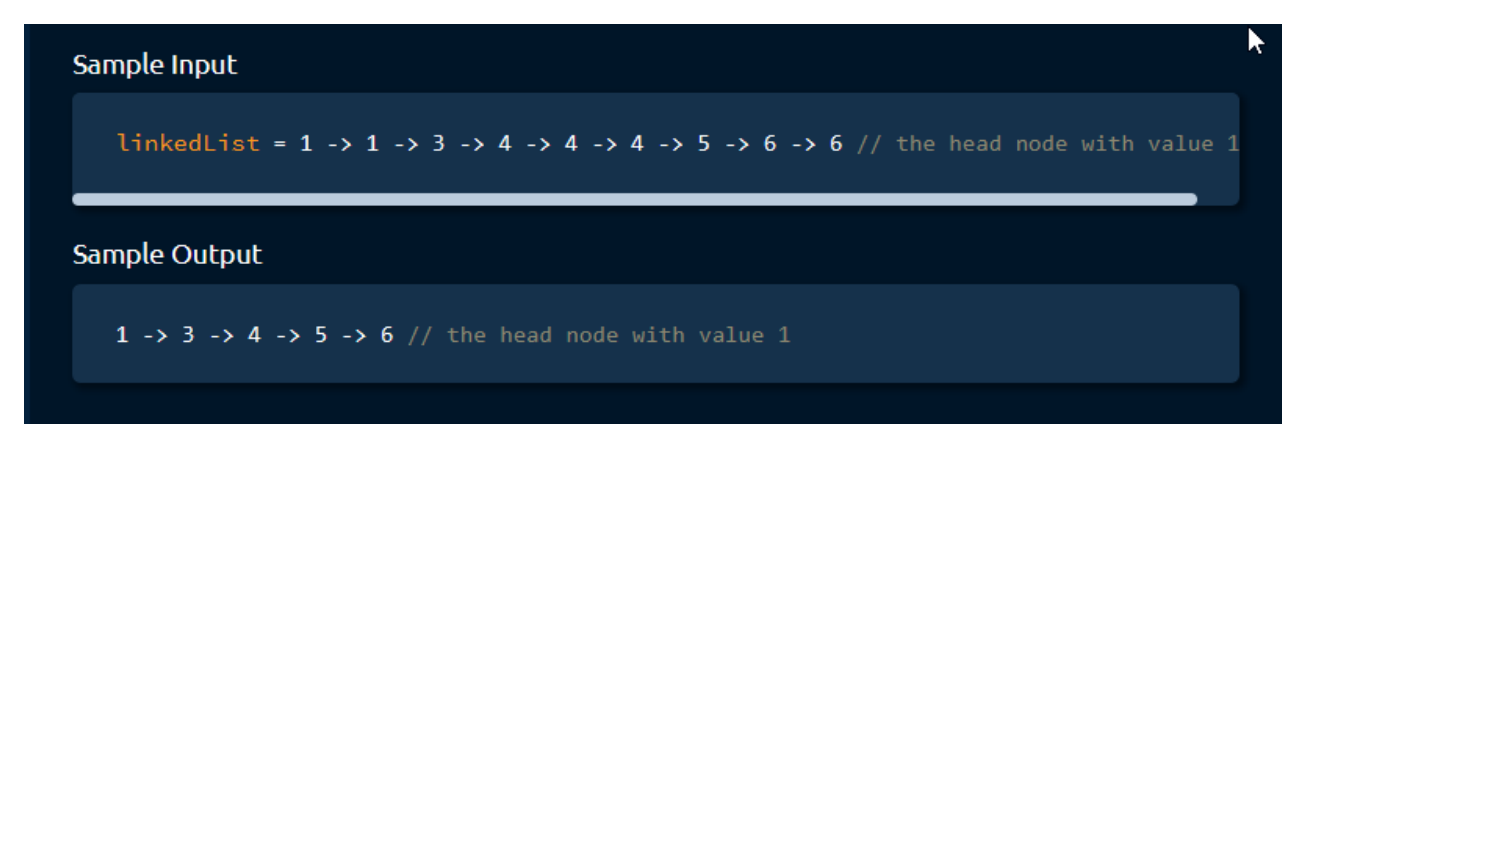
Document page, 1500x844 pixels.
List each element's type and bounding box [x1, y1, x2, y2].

picture [24, 24, 1282, 424]
